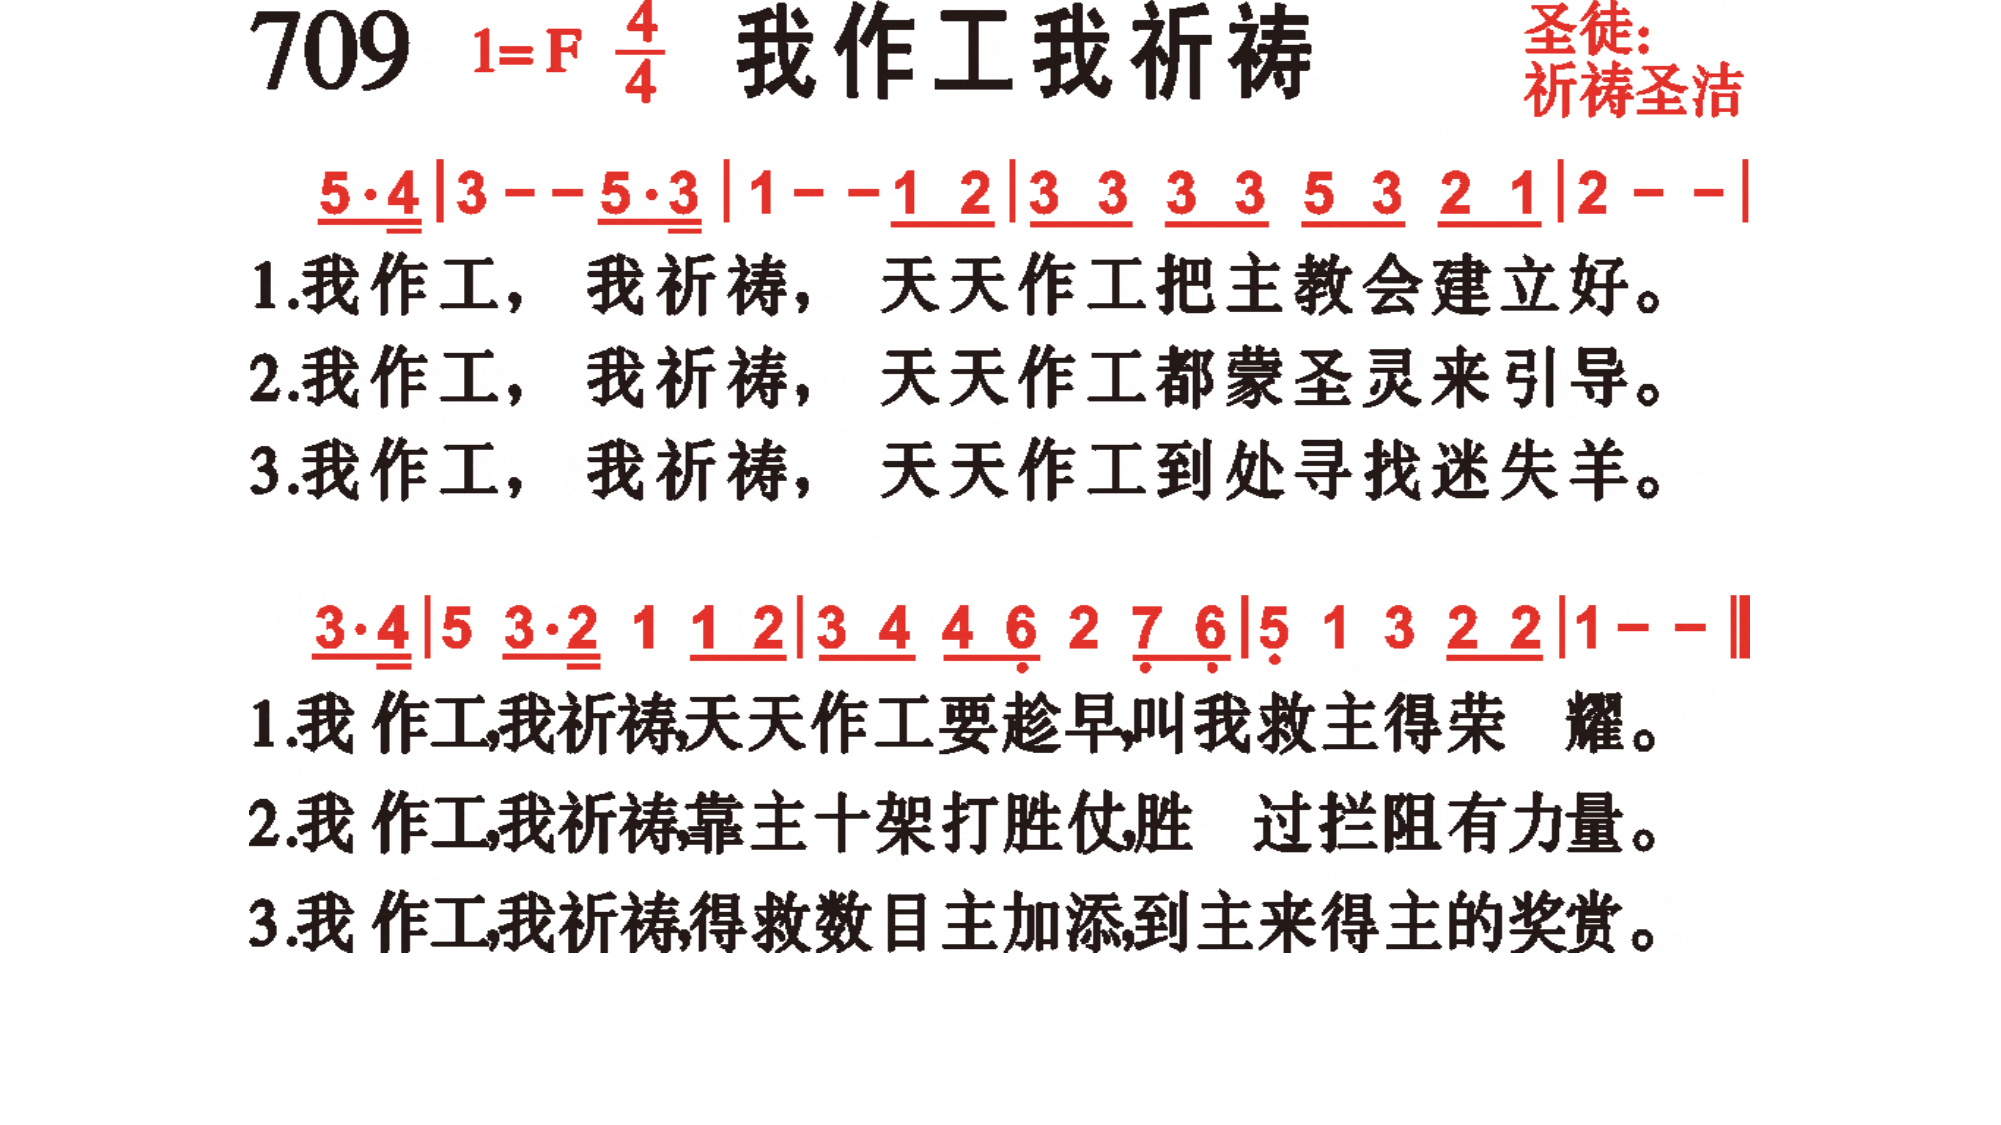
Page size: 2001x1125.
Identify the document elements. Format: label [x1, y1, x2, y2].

picture [249, 0, 1750, 953]
